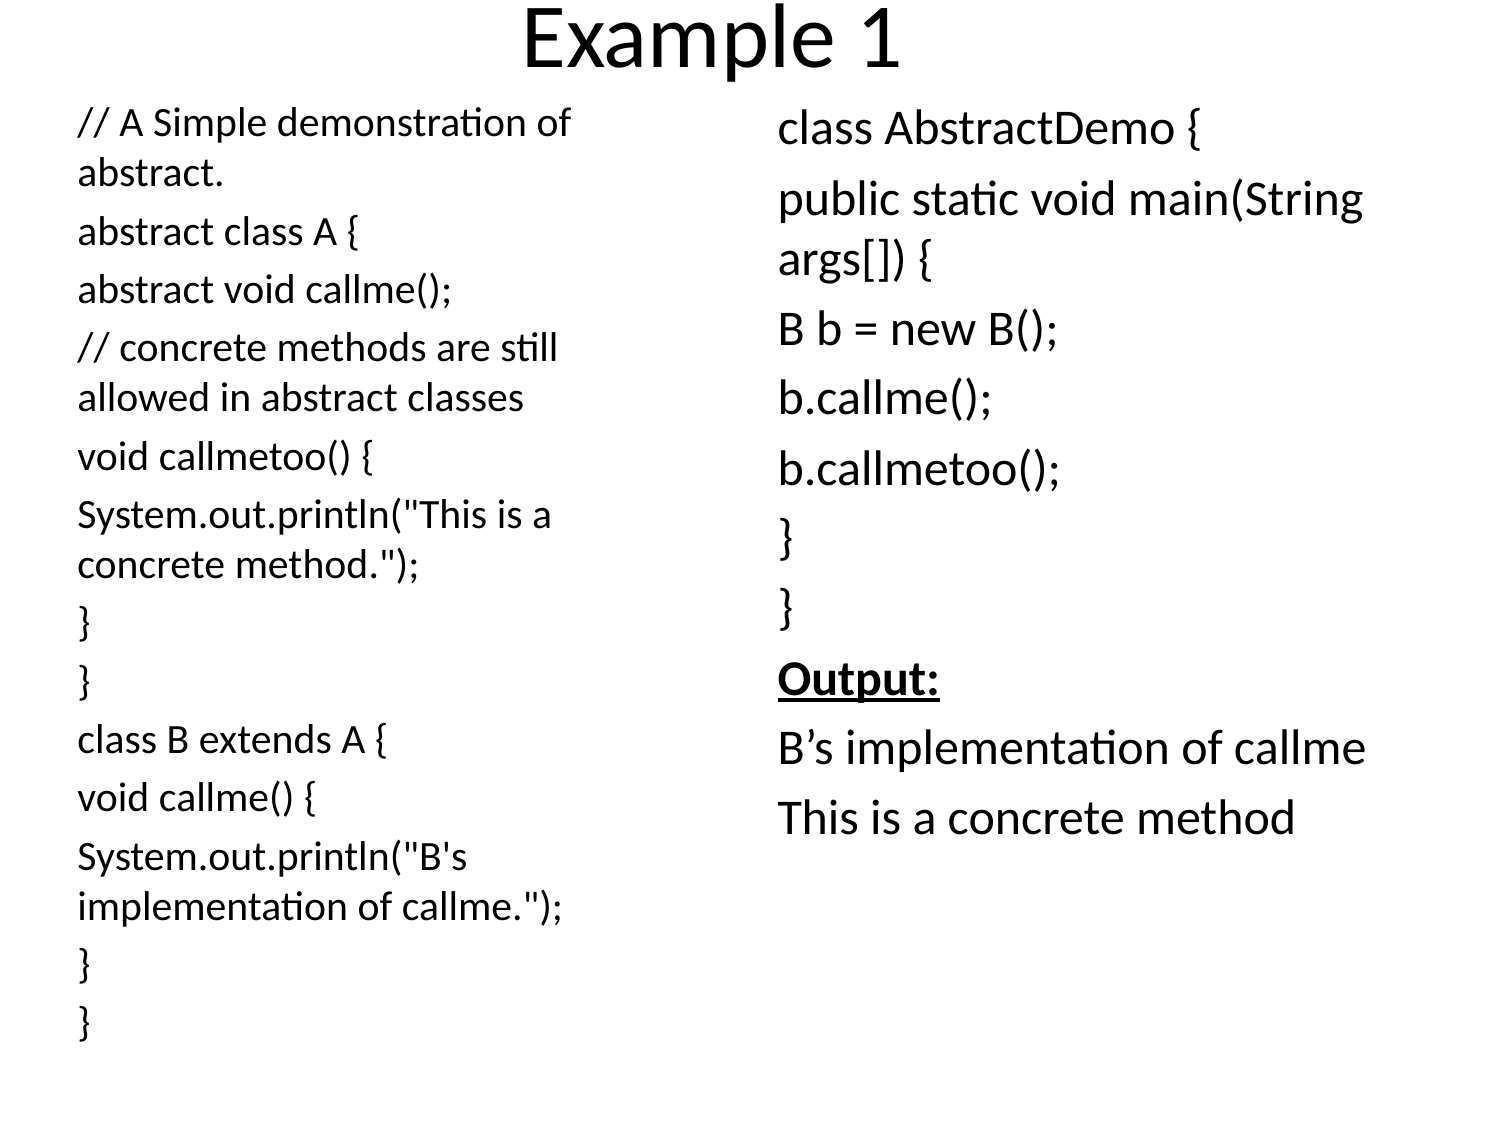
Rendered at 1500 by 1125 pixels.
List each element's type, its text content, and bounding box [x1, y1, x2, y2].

list // A Simple demonstration of abstract. abstract class A { abstract void callme(); // concrete methods are still allowed in abstract classes void callmetoo() { System.out.println("This is a concrete method."); } } class B extends A { void callme() { System.out.println("B's implementation of callme."); } } [62, 87, 663, 930]
list class AbstractDemo { public static void main(String args[]) { B b = new B(); b.callme(); b.callmetoo(); } } Output: B’s implementation of callme This is a concrete method [762, 87, 1425, 1005]
title Example 1 [37, 0, 1388, 63]
